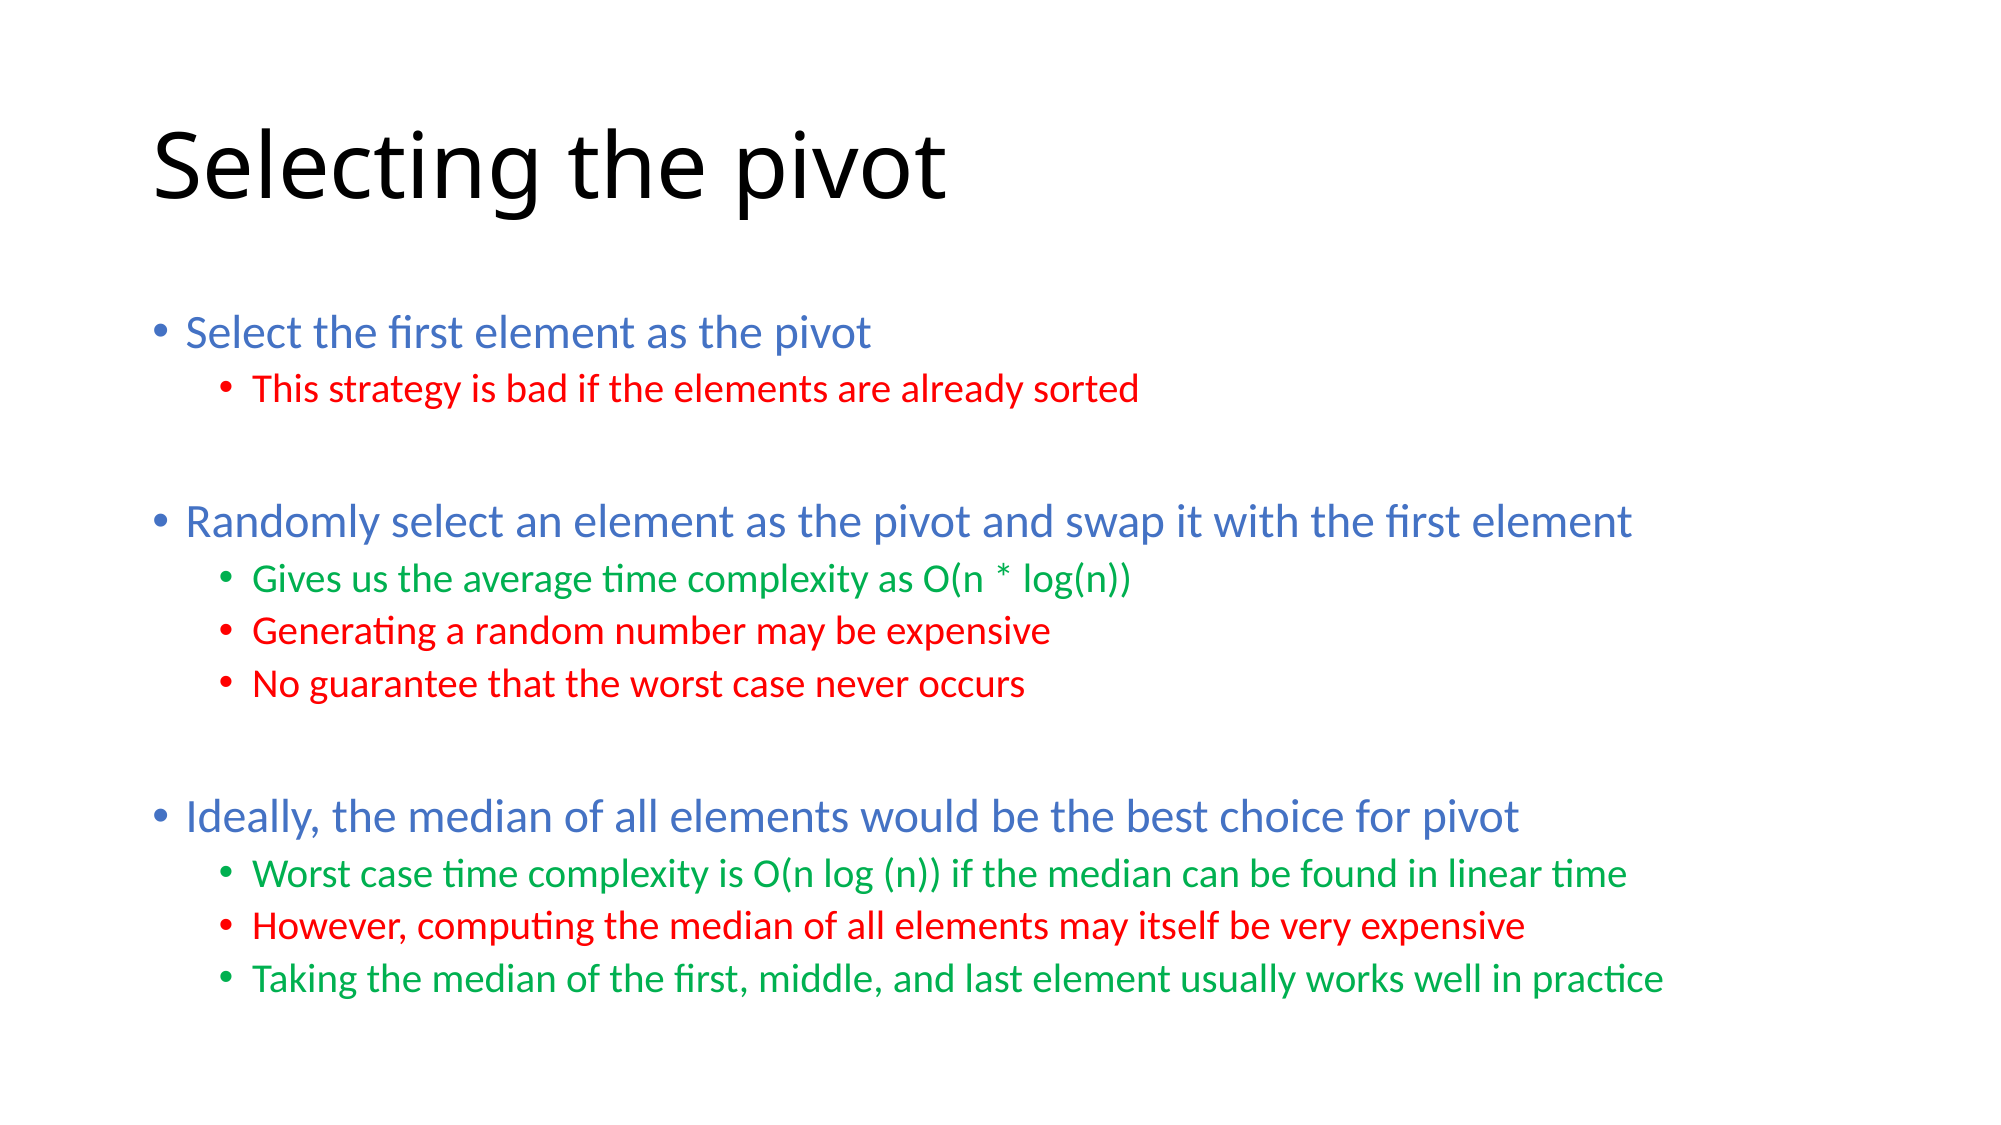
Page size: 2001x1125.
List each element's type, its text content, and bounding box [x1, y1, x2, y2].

title Selecting the pivot [137, 59, 1863, 278]
list Select the first element as the pivot This strategy is bad if the elements are already sorted Randomly select an element as the pivot and swap it with the first element Gives us the average time complexity as O(n * log(n)) Generating a random number may be expensive No guarantee that the worst case never occurs Ideally, the median of all elements would be the best choice for pivot Worst case time complexity is O(n log (n)) if the median can be found in linear time However, computing the median of all elements may itself be very expensive Taking the median of the first, middle, and last element usually works well in practice [137, 299, 1863, 1014]
